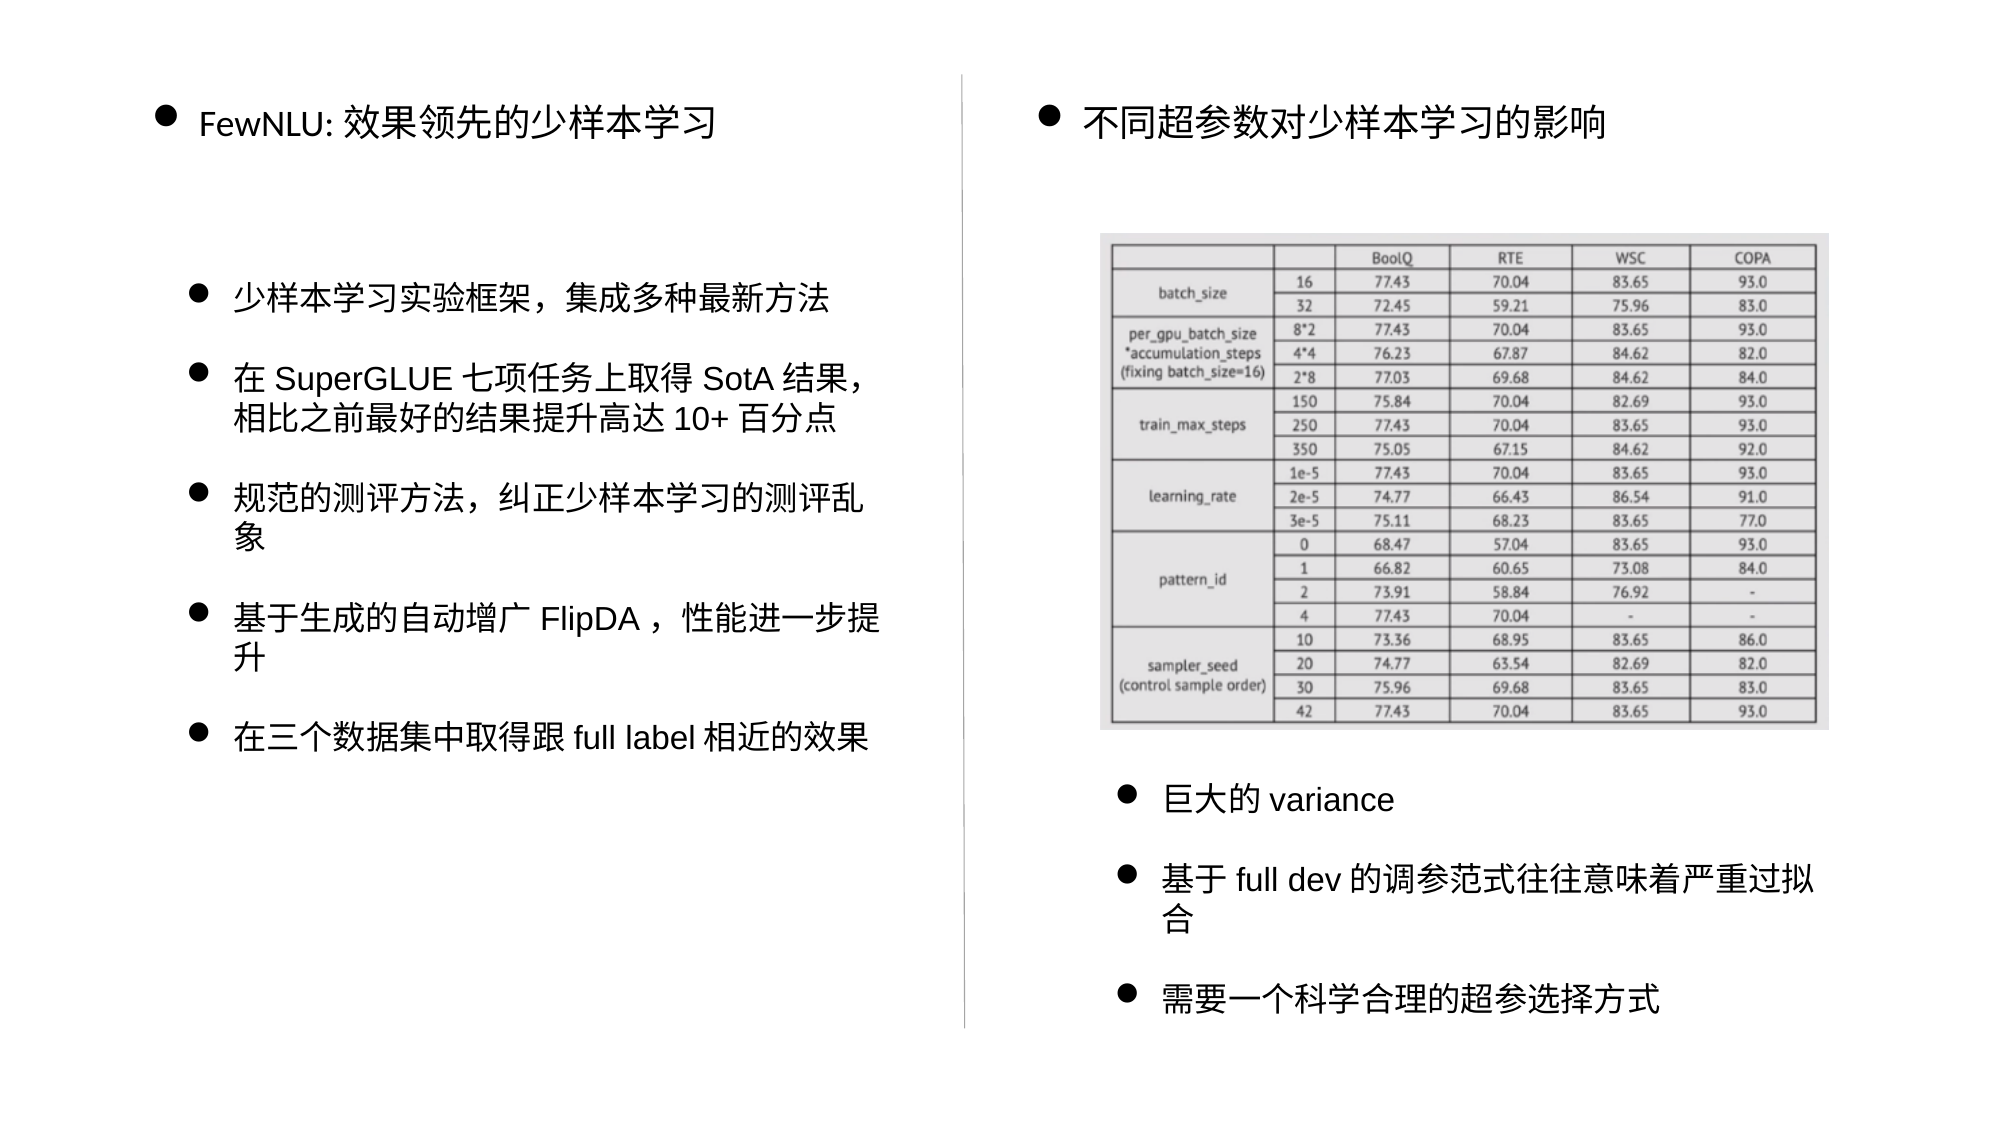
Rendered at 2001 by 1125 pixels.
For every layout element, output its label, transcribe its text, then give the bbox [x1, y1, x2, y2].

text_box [961, 74, 965, 1029]
picture [1099, 233, 1829, 730]
text_box 少样本学习实验框架，集成多种最新方法 在SuperGLUE七项任务上取得SotA结果，相比之前最好的结果提升高达10+百分点 规范的测评方法，纠正少样本学习的测评乱象 基于生成的自动增广FlipDA，性能进一步提升 在三个数据集中取得跟full label相近的效果 [171, 269, 900, 804]
text_box FewNLU:效果领先的少样本学习 [137, 91, 866, 191]
text_box 不同超参数对少样本学习的影响 [1020, 91, 2000, 191]
text_box 巨大的variance 基于full dev的调参范式往往意味着严重过拟合 需要一个科学合理的超参选择方式 [1100, 770, 1862, 1066]
